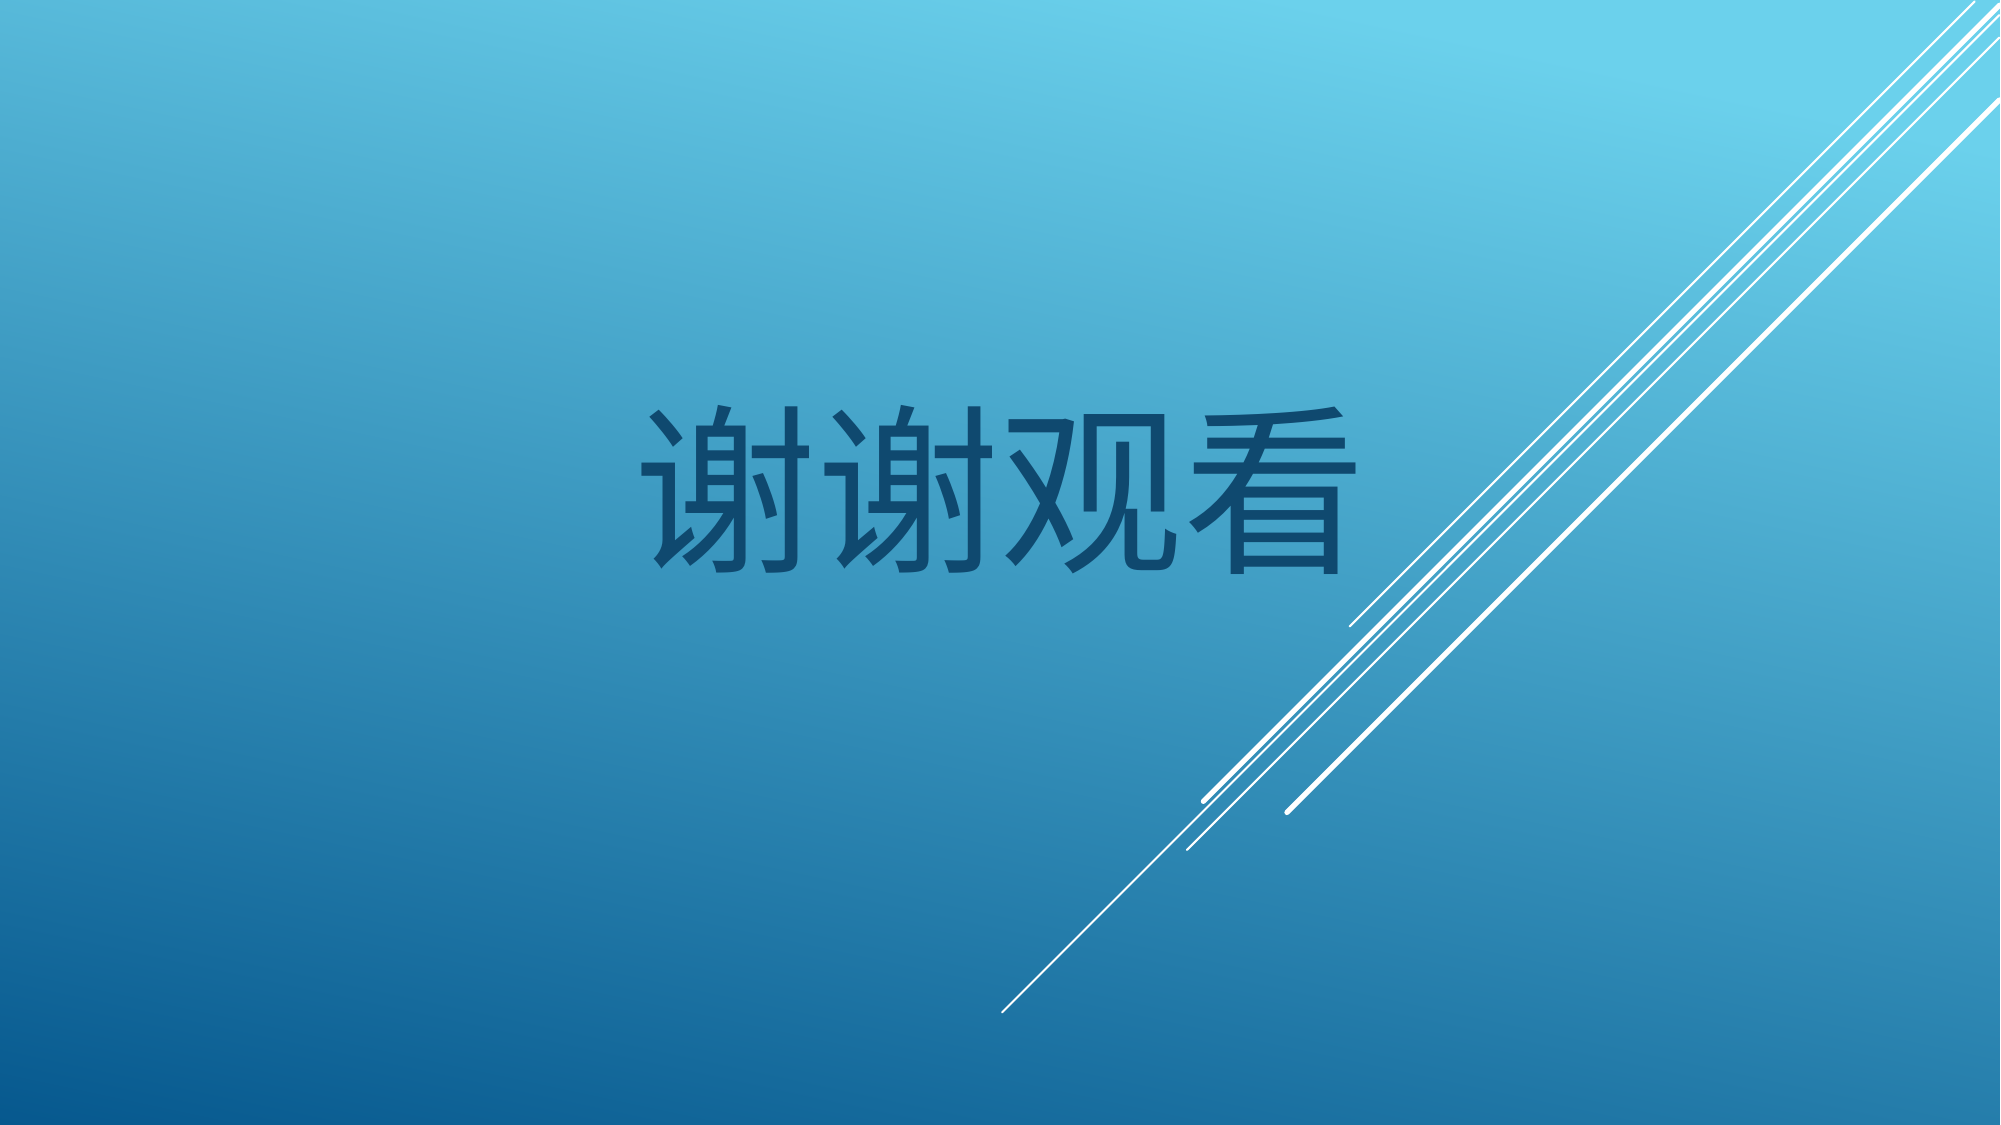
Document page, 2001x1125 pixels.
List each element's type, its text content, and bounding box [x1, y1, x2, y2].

subtitle 谢谢观看 [33, 368, 1967, 1125]
